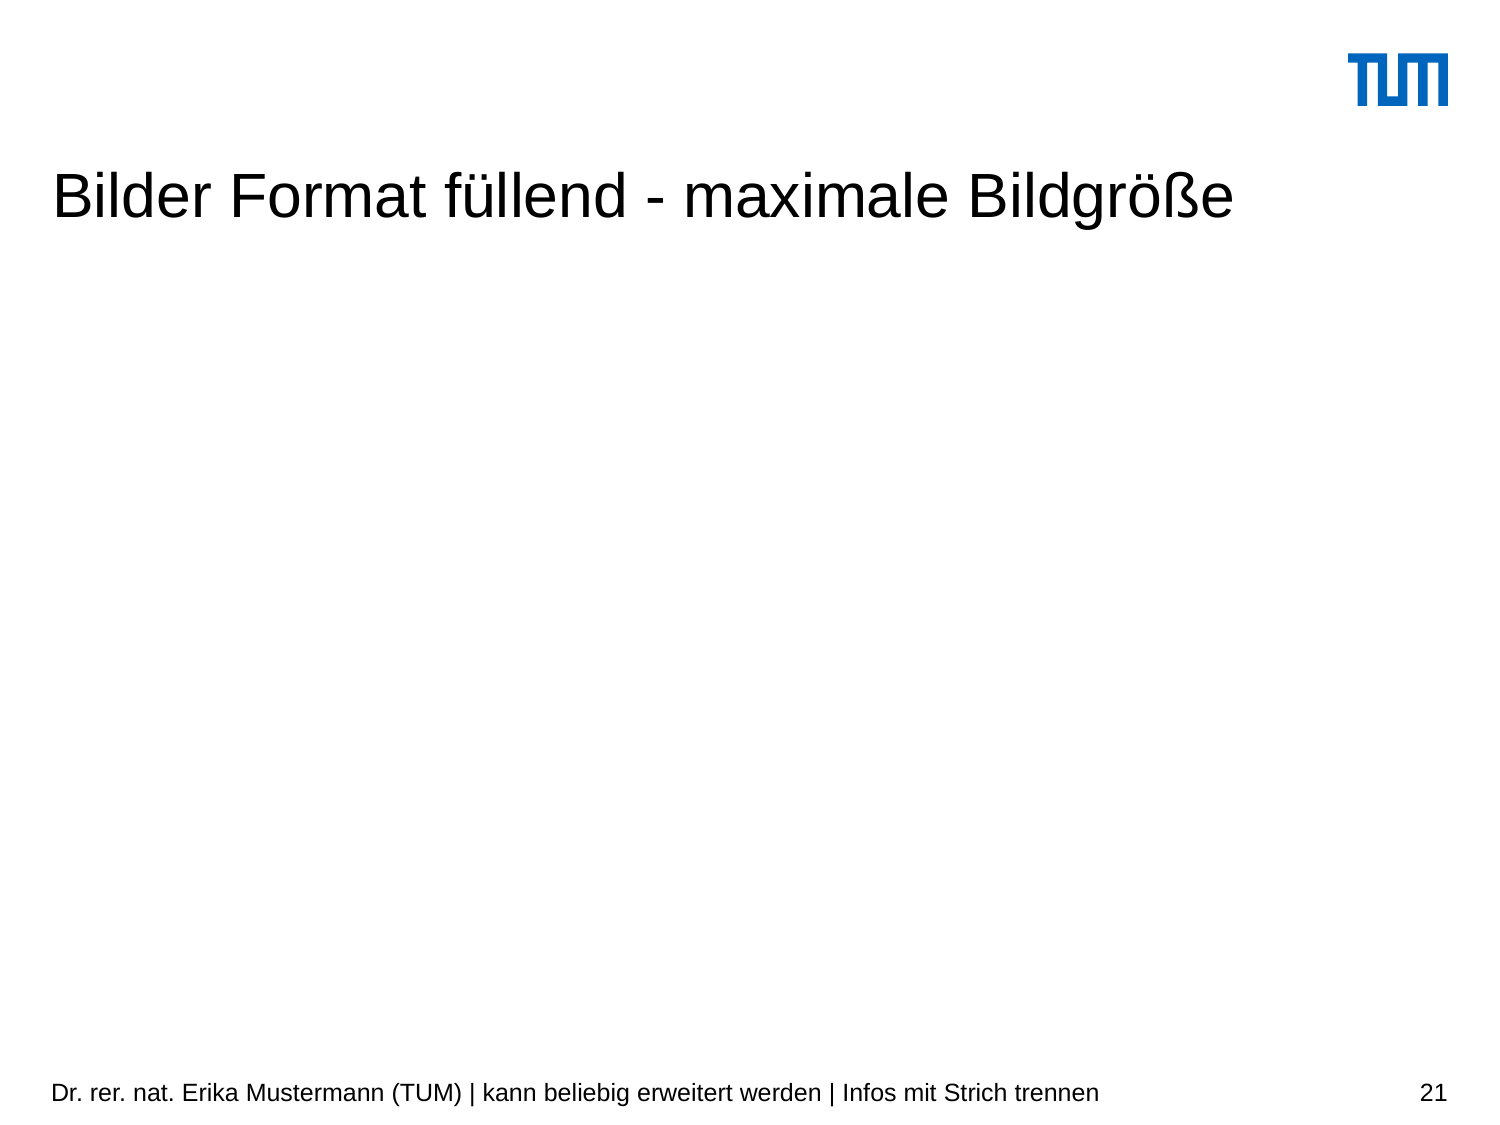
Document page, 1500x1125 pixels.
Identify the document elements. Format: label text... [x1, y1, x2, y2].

title Bilder Format füllend - maximale Bildgröße [52, 162, 1449, 231]
picture [0, 277, 1500, 1125]
